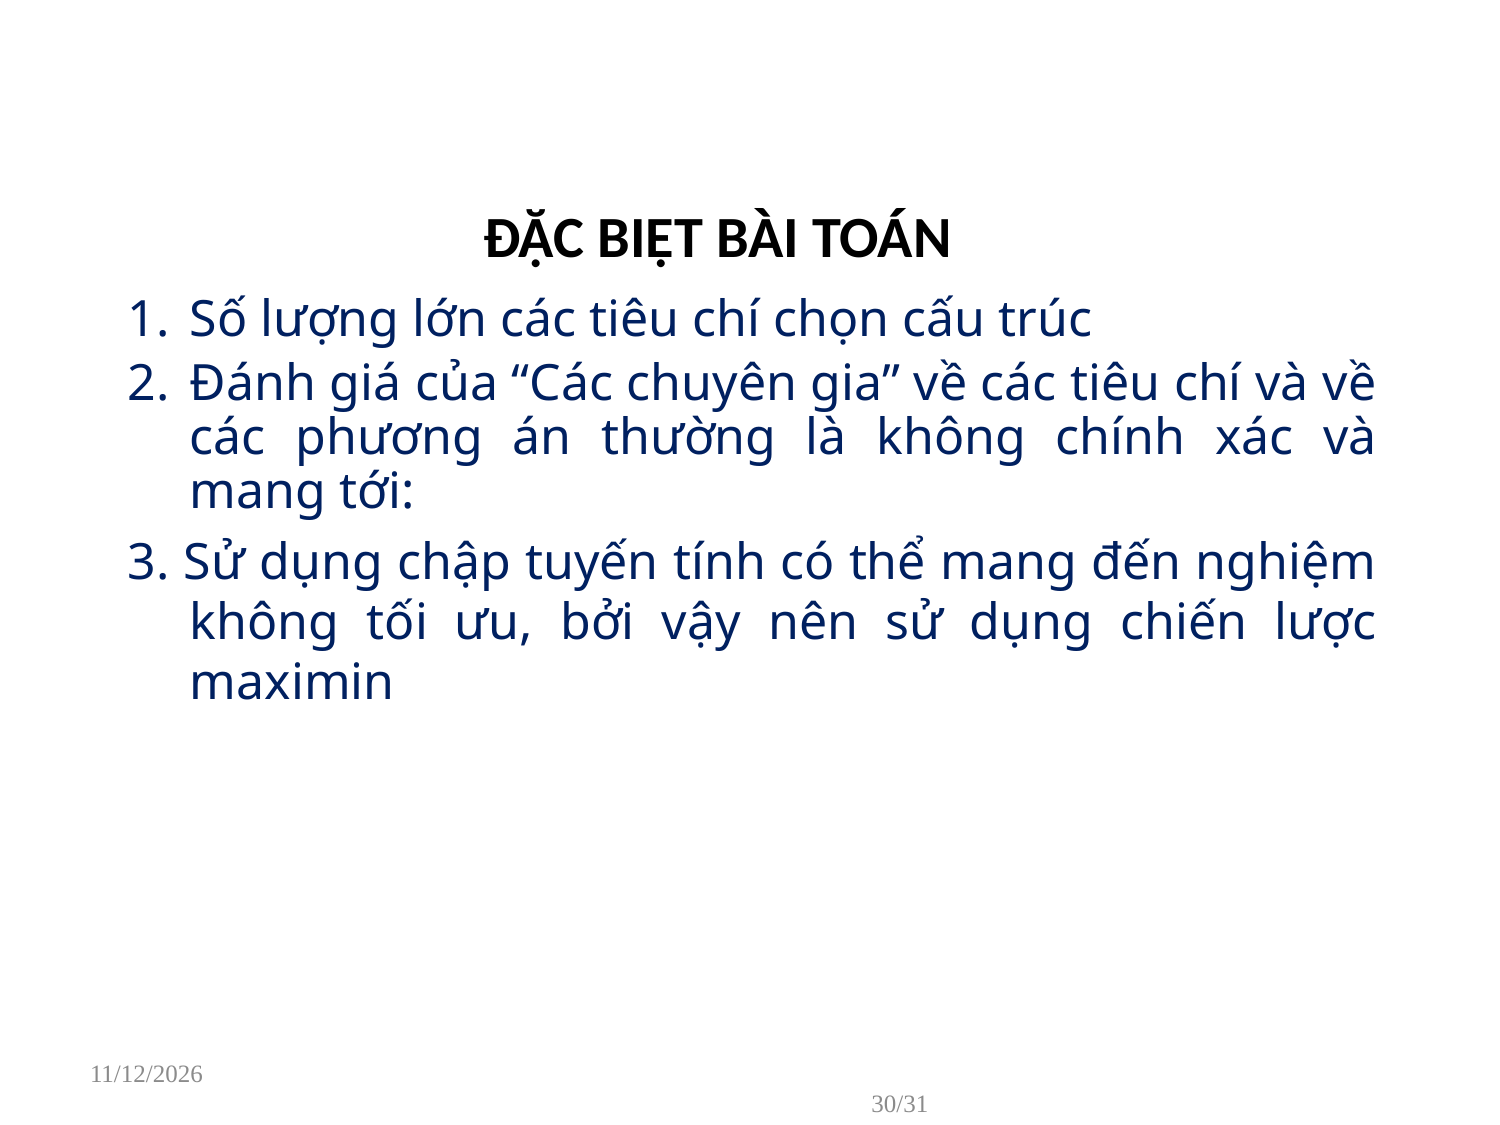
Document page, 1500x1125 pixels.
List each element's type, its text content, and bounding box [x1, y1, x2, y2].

title ĐẶC BIỆT BÀI TOÁN [42, 162, 1393, 305]
text_box Số lượng lớn các tiêu chí chọn cấu trúc Đánh giá của “Các chuyên gia” về các tiêu chí và về các phương án thường là không chính xác và mang tới: 3. Sử dụng chập tuyến tính có thể mang đến nghiệm không tối ưu, bởi vậy nên sử dụng chiến lược maximin [112, 286, 1393, 1125]
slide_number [75, 1042, 112, 1103]
